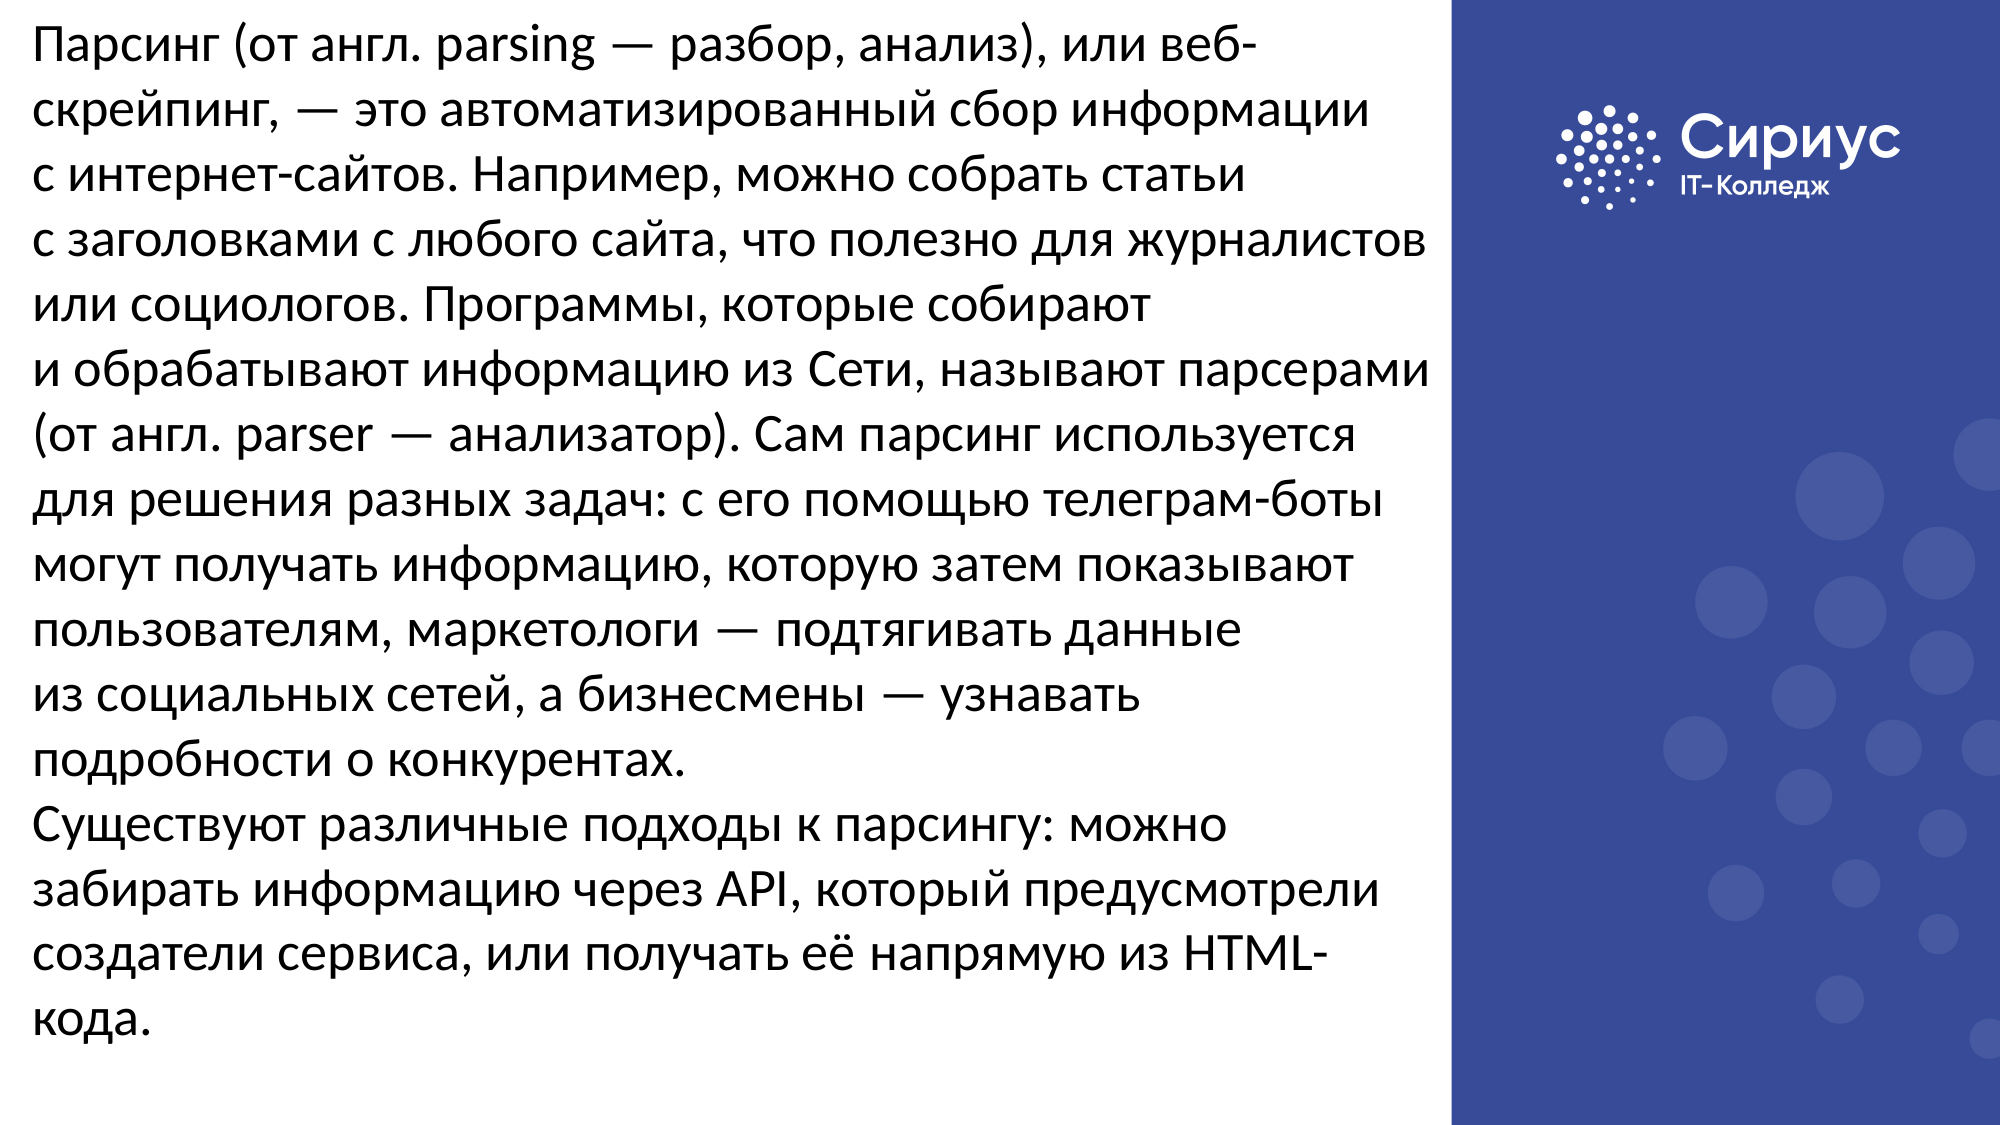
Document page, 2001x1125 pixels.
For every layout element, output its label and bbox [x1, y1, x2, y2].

list [0, 0, 2000, 1125]
